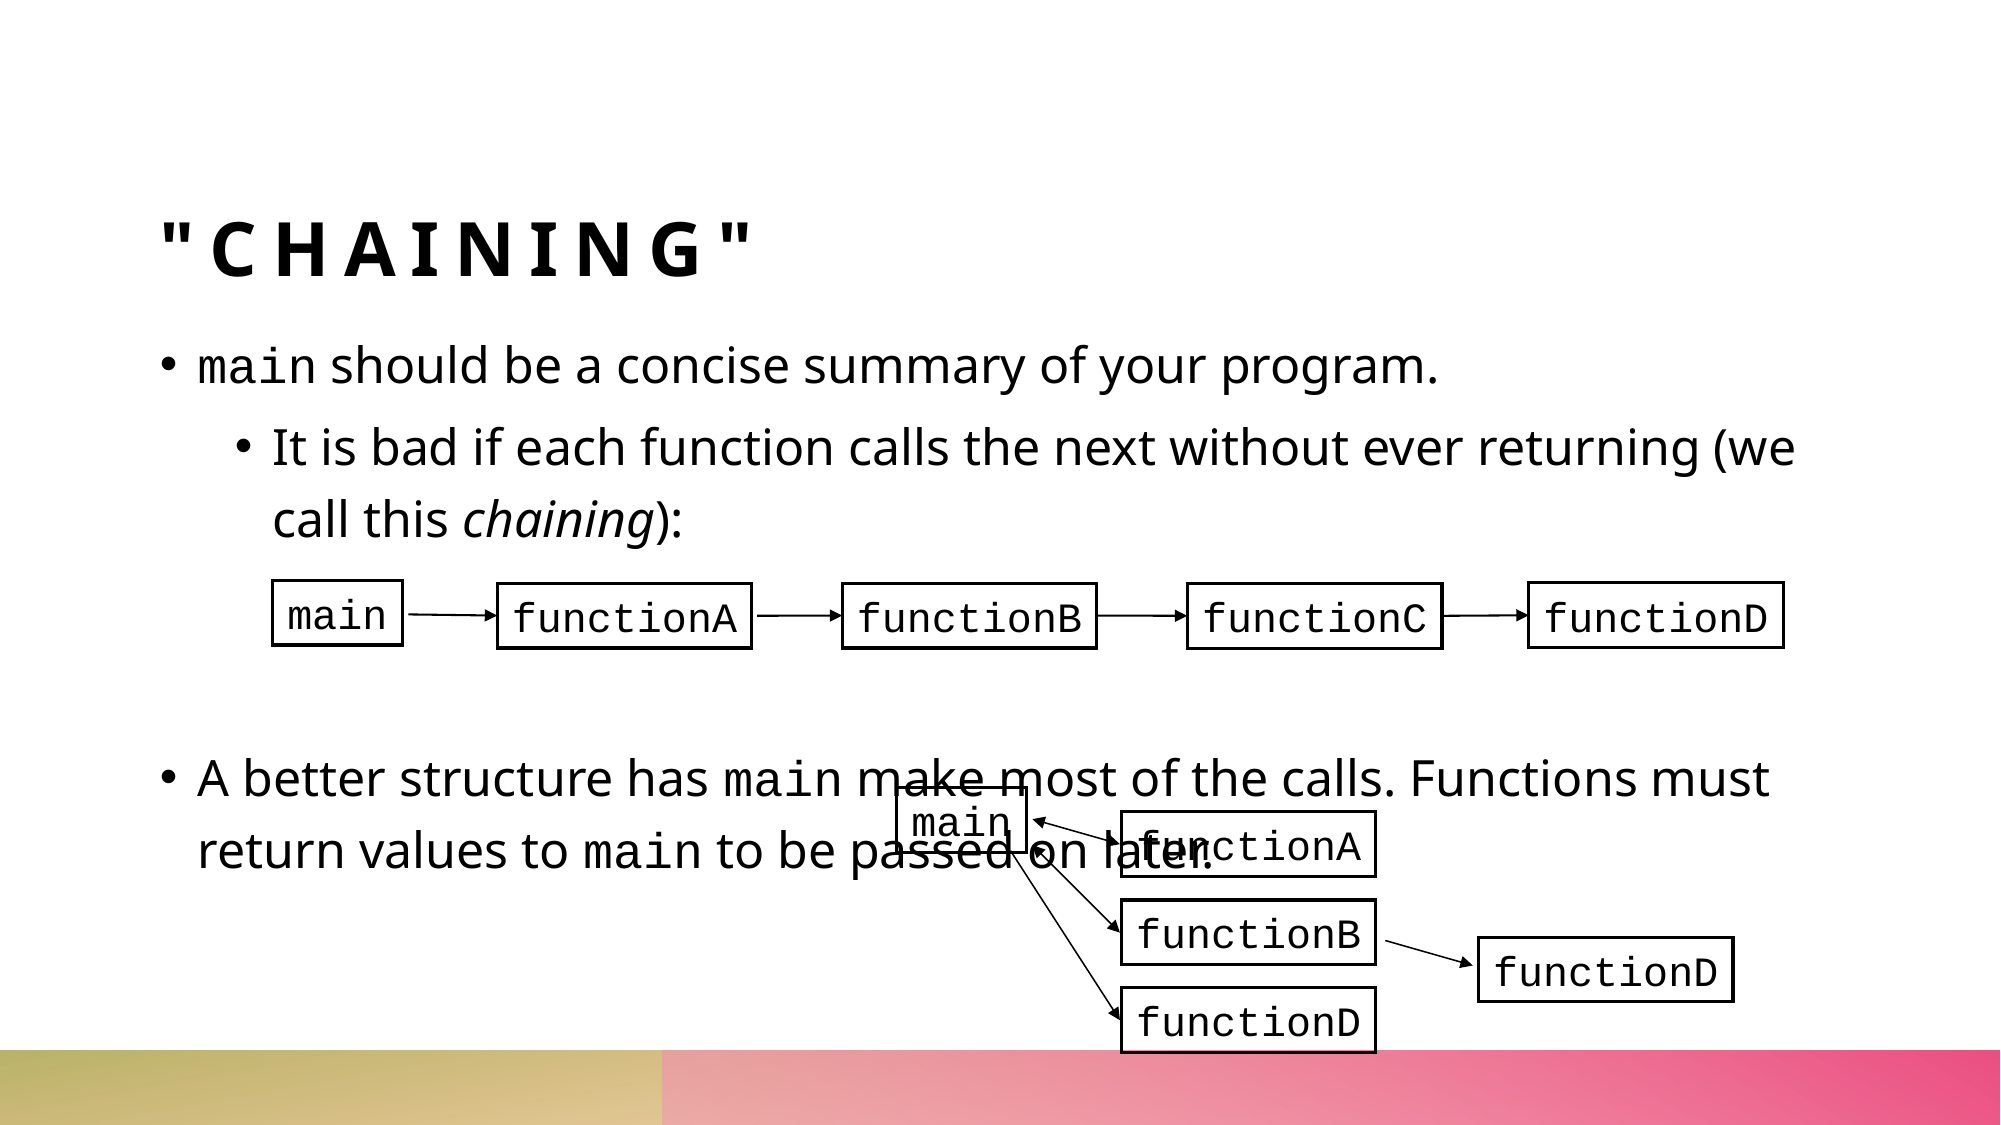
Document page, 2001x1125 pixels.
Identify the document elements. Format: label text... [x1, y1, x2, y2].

list main should be a concise summary of your program. It is bad if each function calls the next without ever returning (we call this chaining): A better structure has main make most of the calls. Functions must return values to main to be passed on later. [159, 321, 1840, 996]
title "Chaining" [159, 88, 1840, 291]
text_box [894, 787, 1735, 1053]
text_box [270, 580, 1785, 649]
